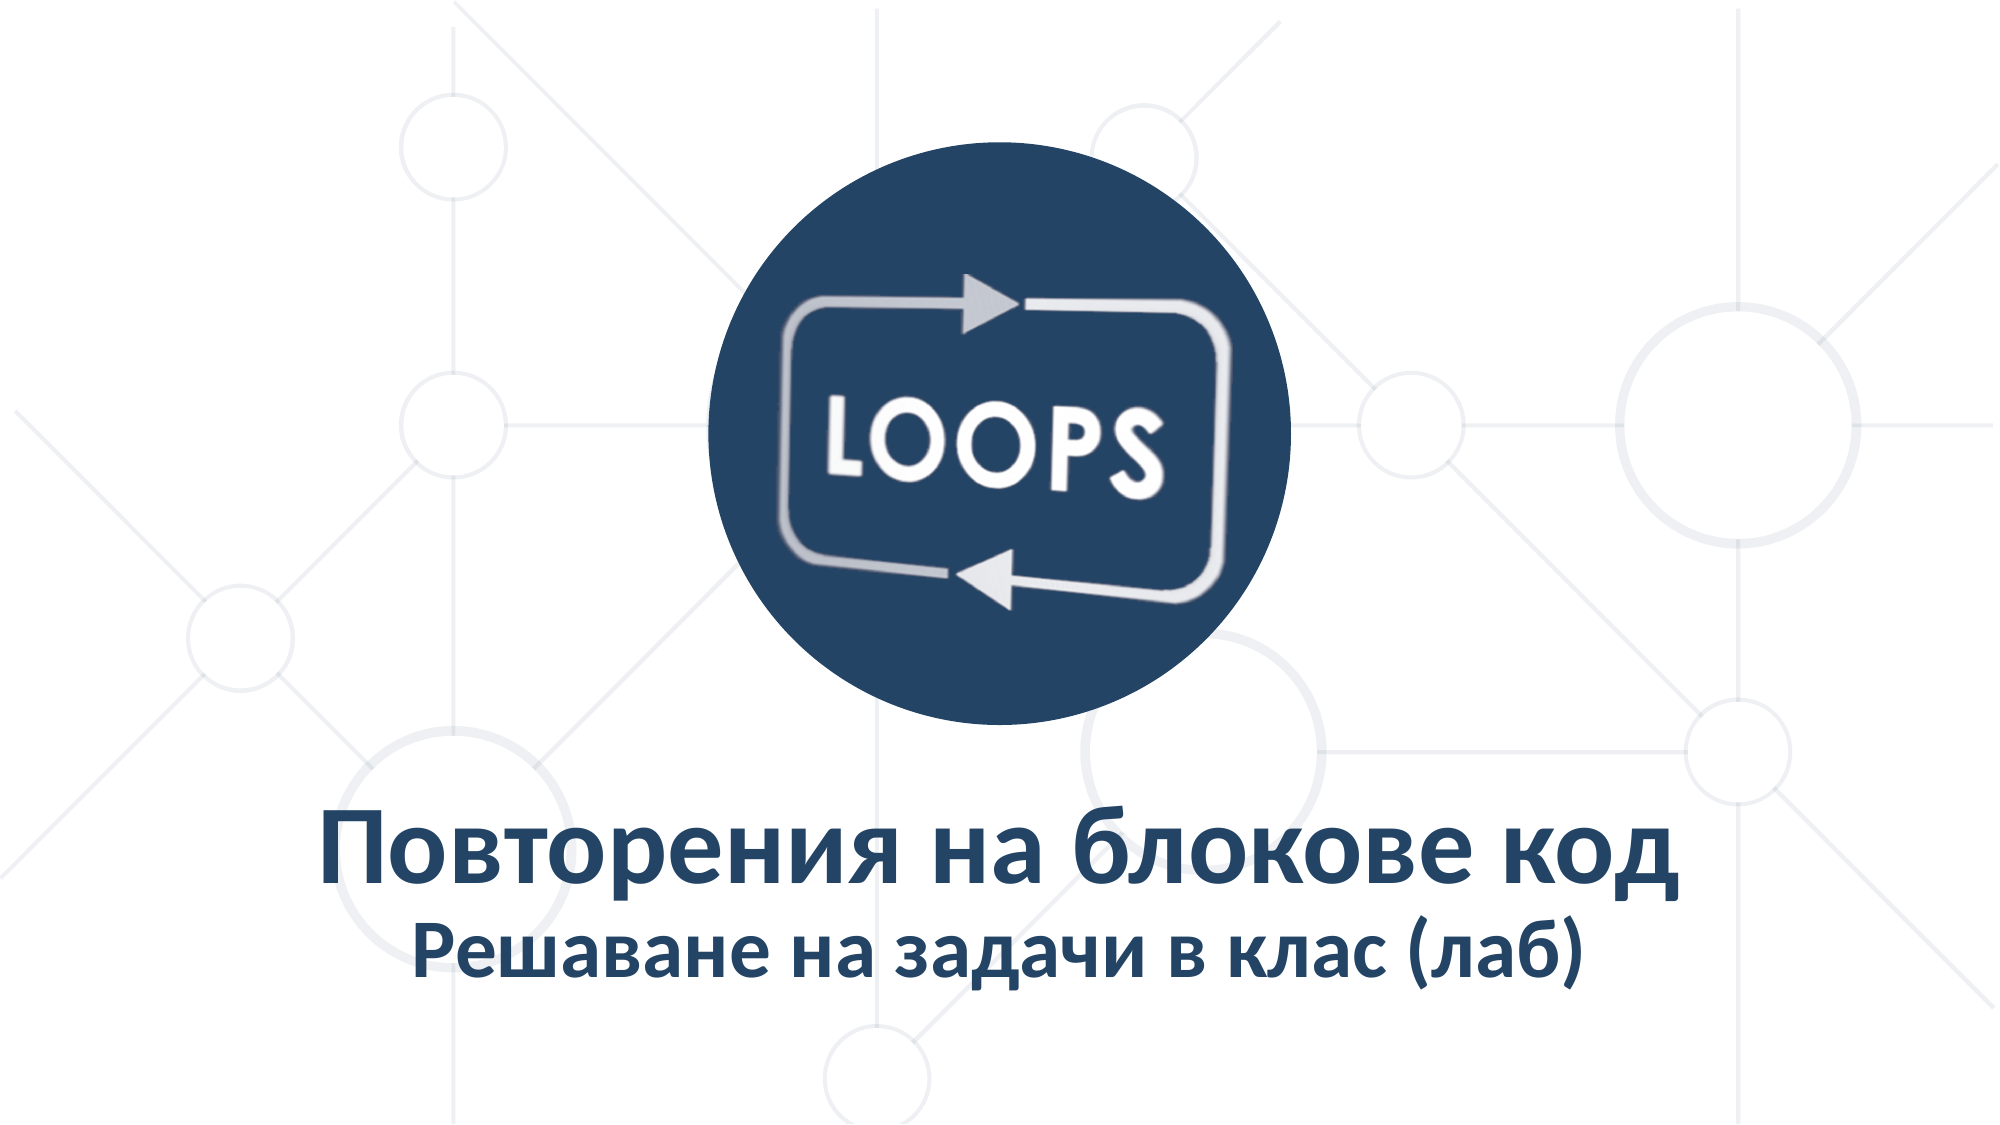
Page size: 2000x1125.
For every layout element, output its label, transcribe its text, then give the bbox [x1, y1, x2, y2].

list Повторения на блокове код [100, 771, 1899, 898]
list Решаване на задачи в клас (лаб) [100, 900, 1899, 983]
picture [774, 274, 1233, 615]
